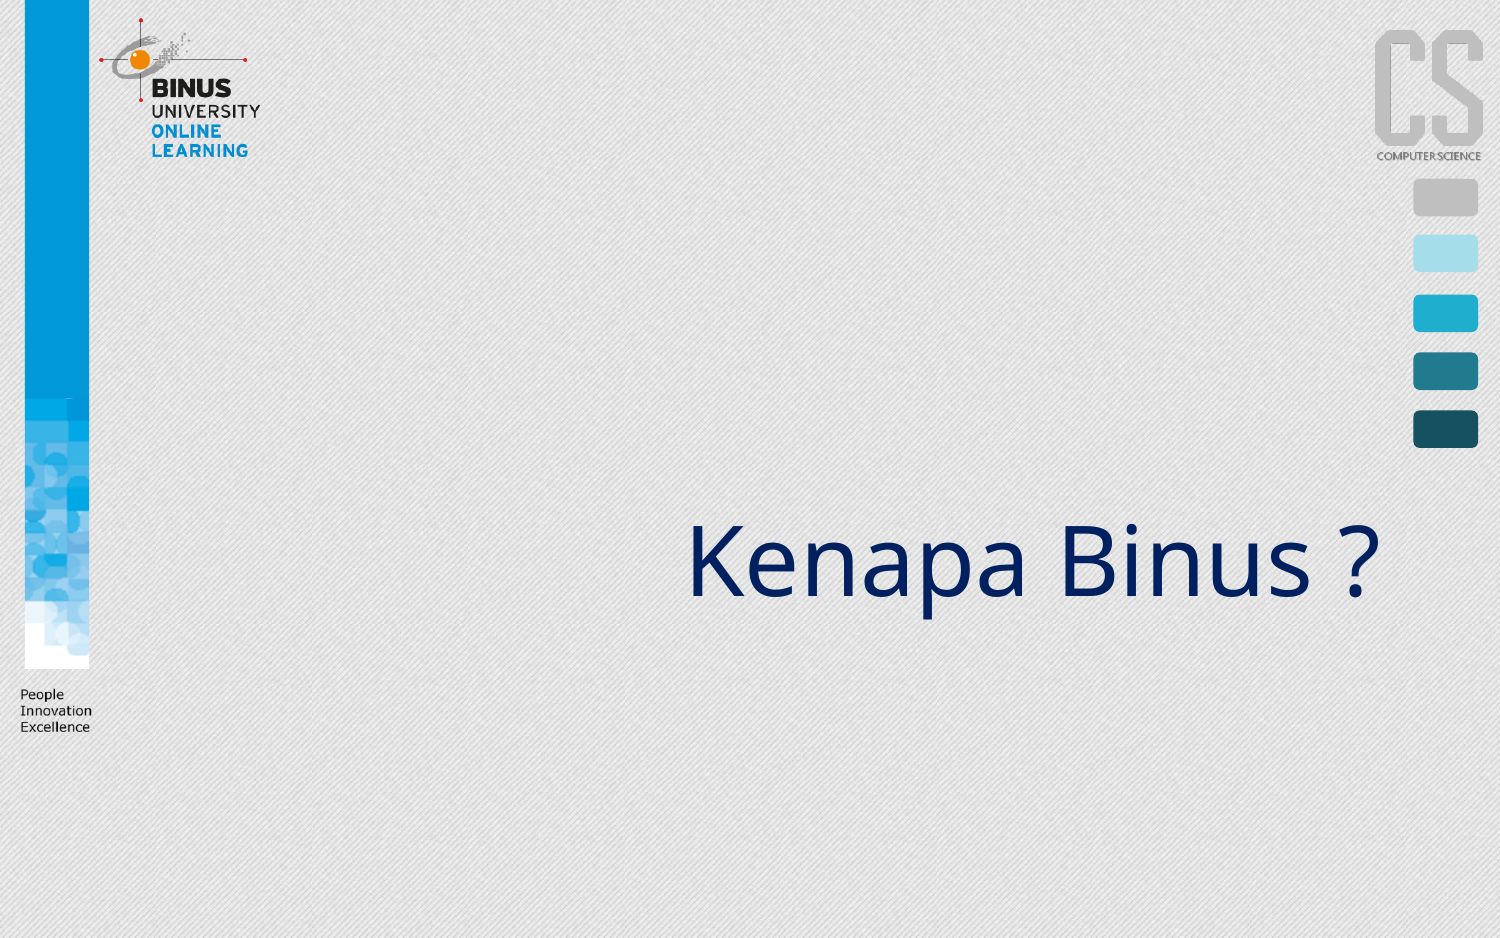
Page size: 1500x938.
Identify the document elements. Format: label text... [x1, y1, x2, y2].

title Kenapa Binus ? [102, 233, 1397, 624]
picture [0, 0, 1500, 938]
